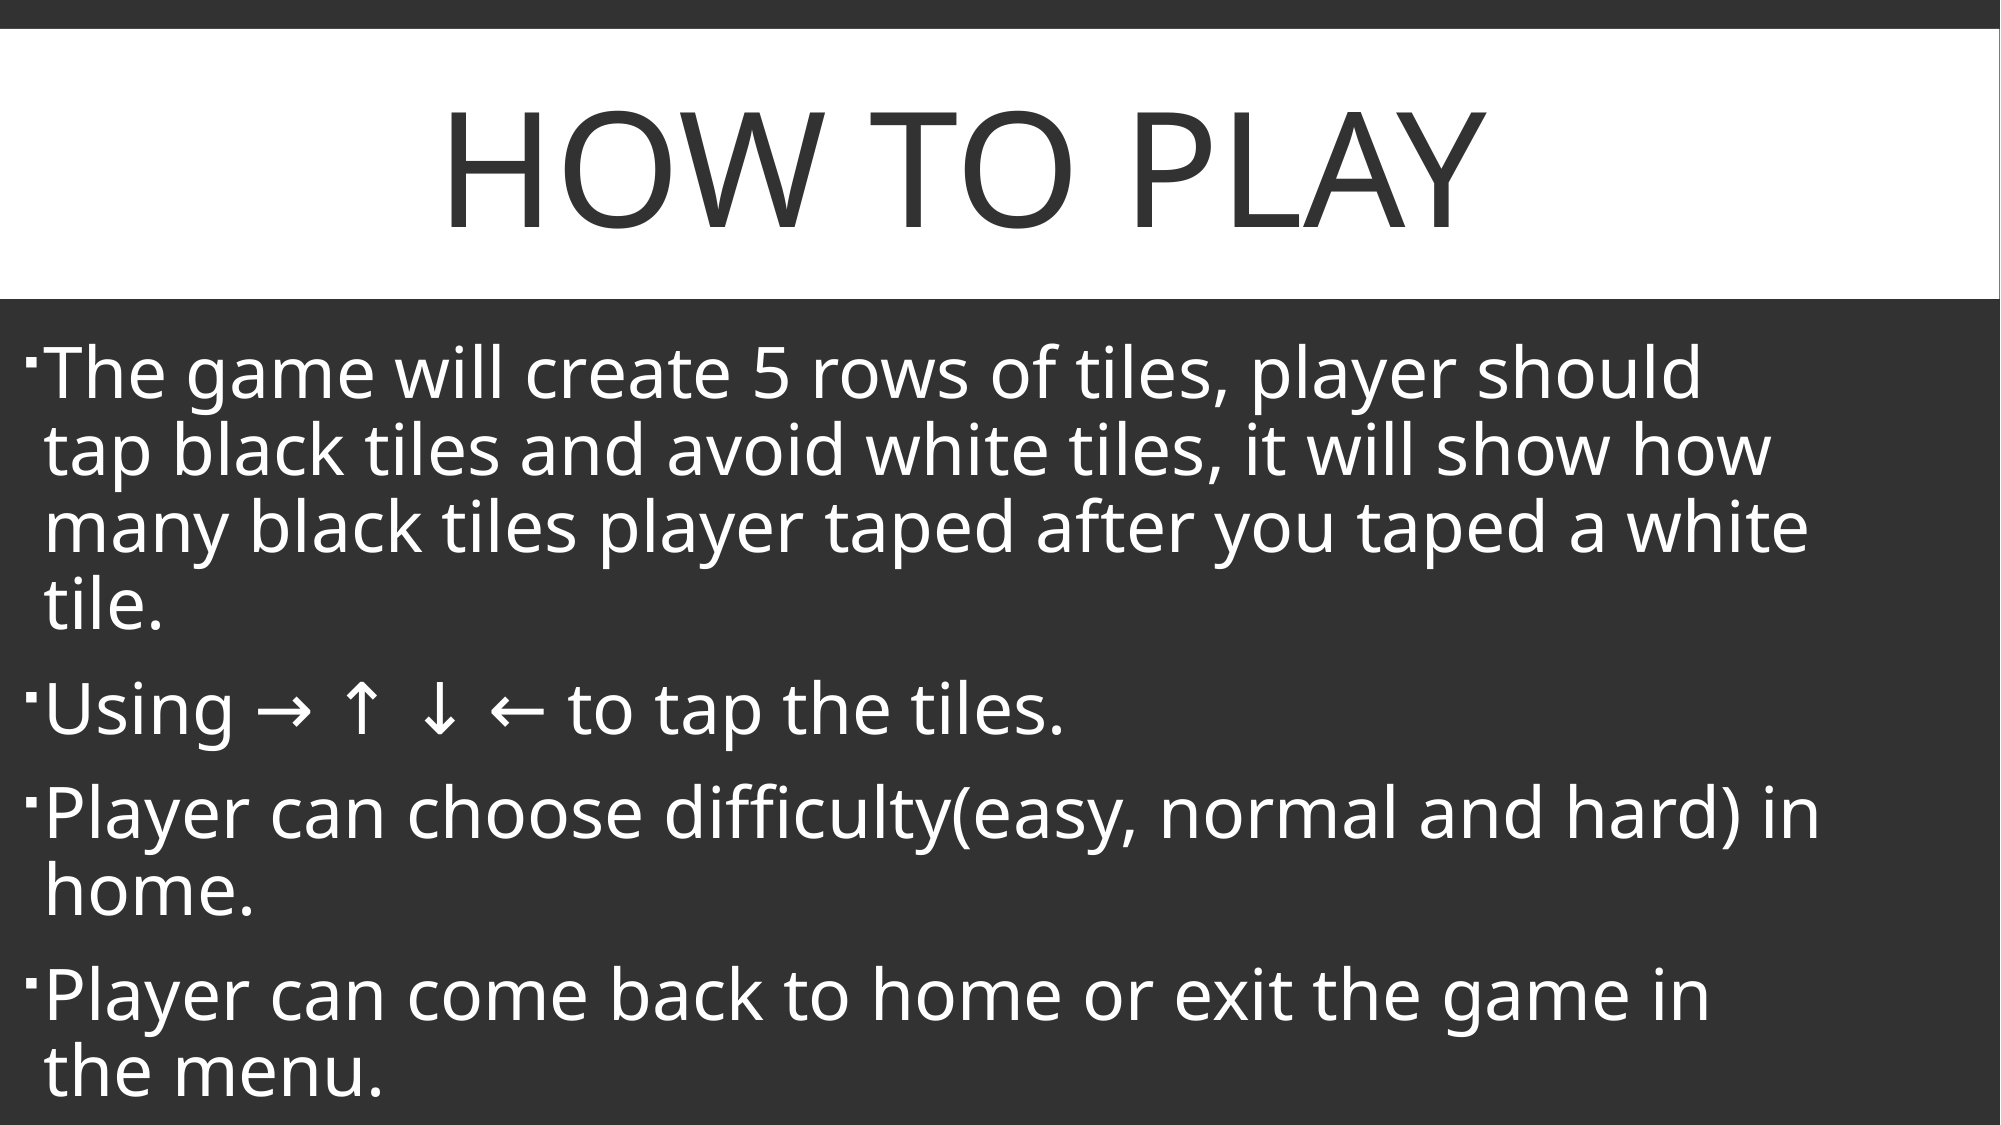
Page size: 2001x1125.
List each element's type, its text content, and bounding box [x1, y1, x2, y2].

title HOW To PlaY [421, 54, 2000, 303]
list The game will create 5 rows of tiles, player should tap black tiles and avoid white tiles, it will show how many black tiles player taped after you taped a white tile. Using → ↑ ↓ ← to tap the tiles. Player can choose difficulty(easy, normal and hard) in home. Player can come back to home or exit the game in the menu. [0, 329, 1844, 1125]
